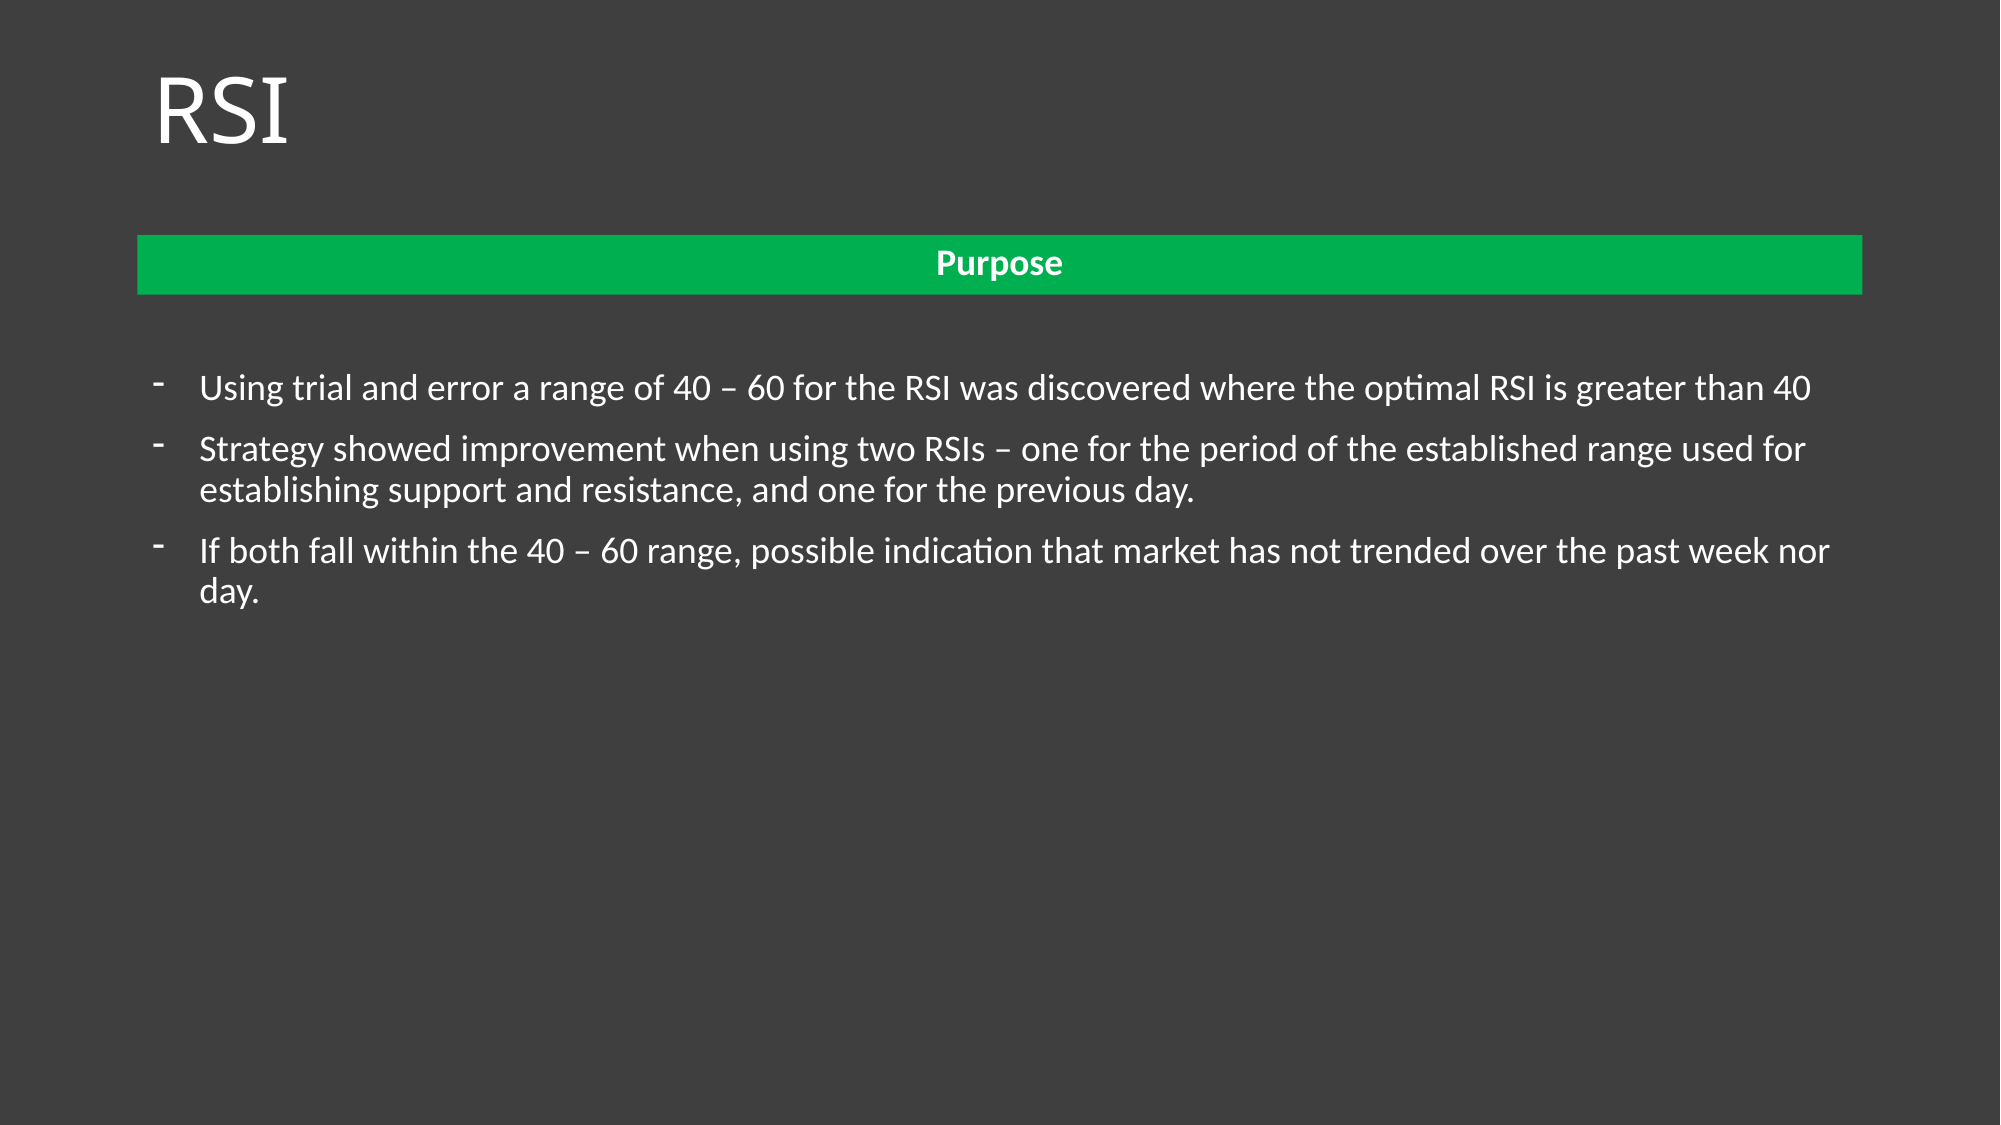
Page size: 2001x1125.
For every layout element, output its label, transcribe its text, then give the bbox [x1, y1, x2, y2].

list Purpose [137, 235, 1863, 294]
title RSI [137, 4, 1863, 224]
list Using trial and error a range of 40 – 60 for the RSI was discovered where the optimal RSI is greater than 40 Strategy showed improvement when using two RSIs – one for the period of the established range used for establishing support and resistance, and one for the previous day. If both fall within the 40 – 60 range, possible indication that market has not trended over the past week nor day. [137, 294, 1863, 991]
